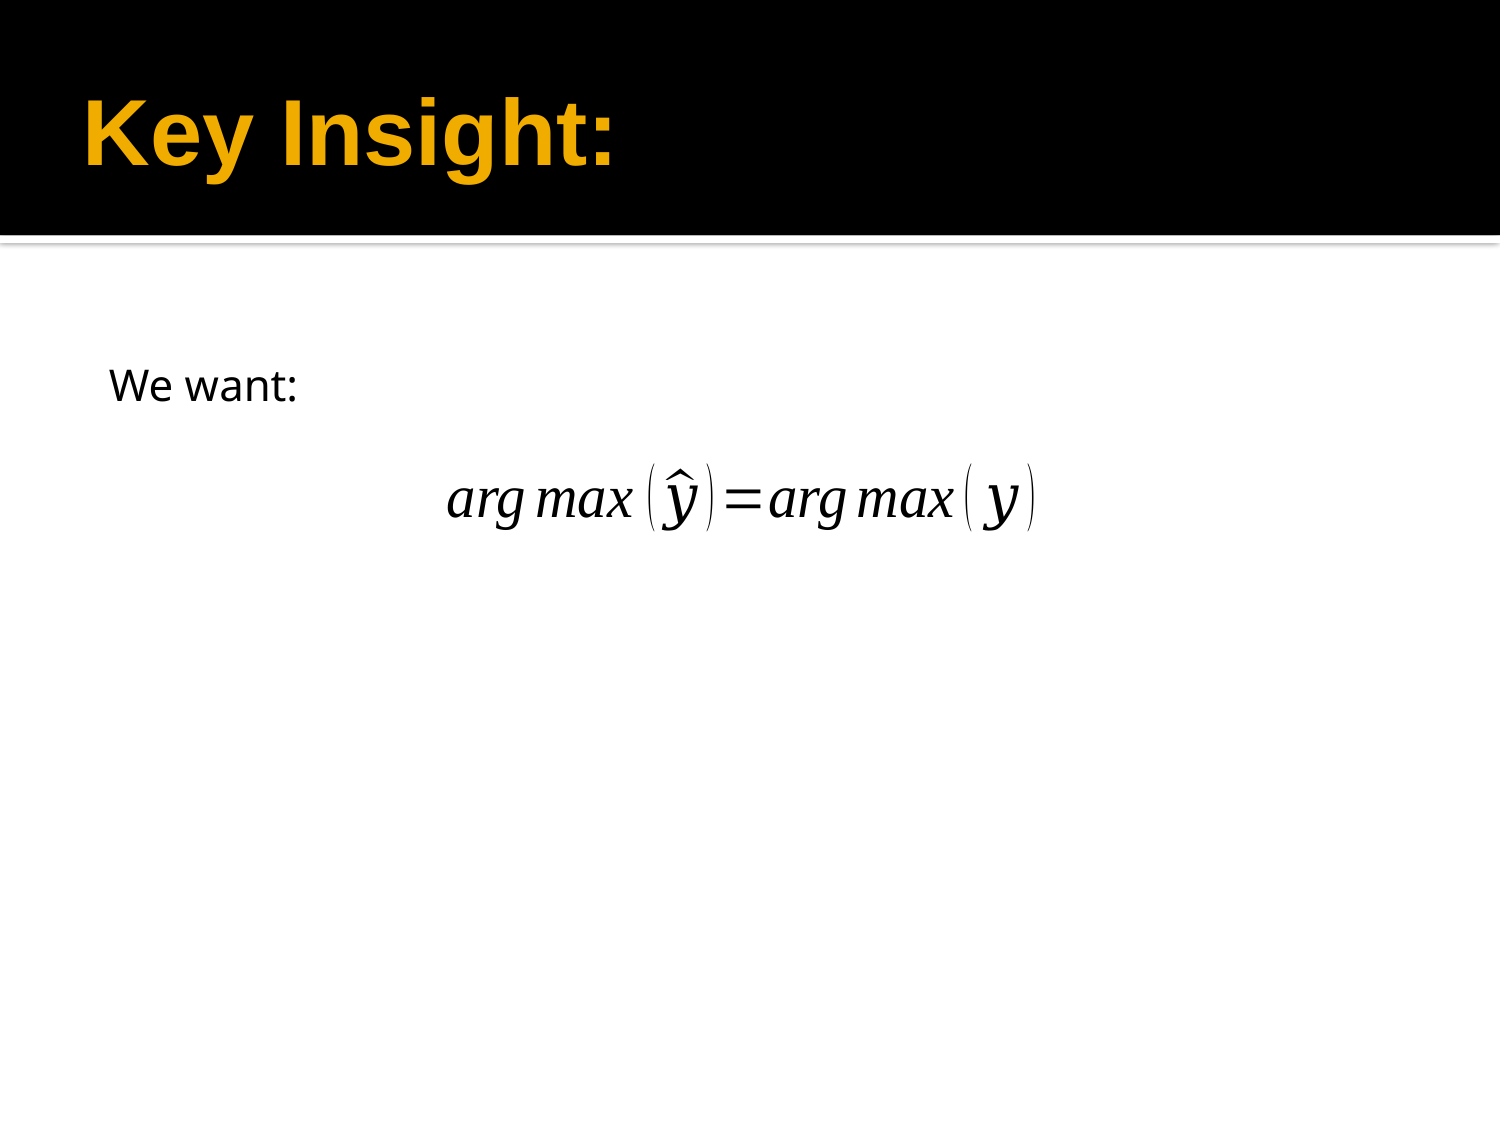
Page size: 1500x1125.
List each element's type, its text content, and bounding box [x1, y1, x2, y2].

title Key Insight: [74, 24, 1426, 232]
text_box We want: [94, 349, 314, 418]
